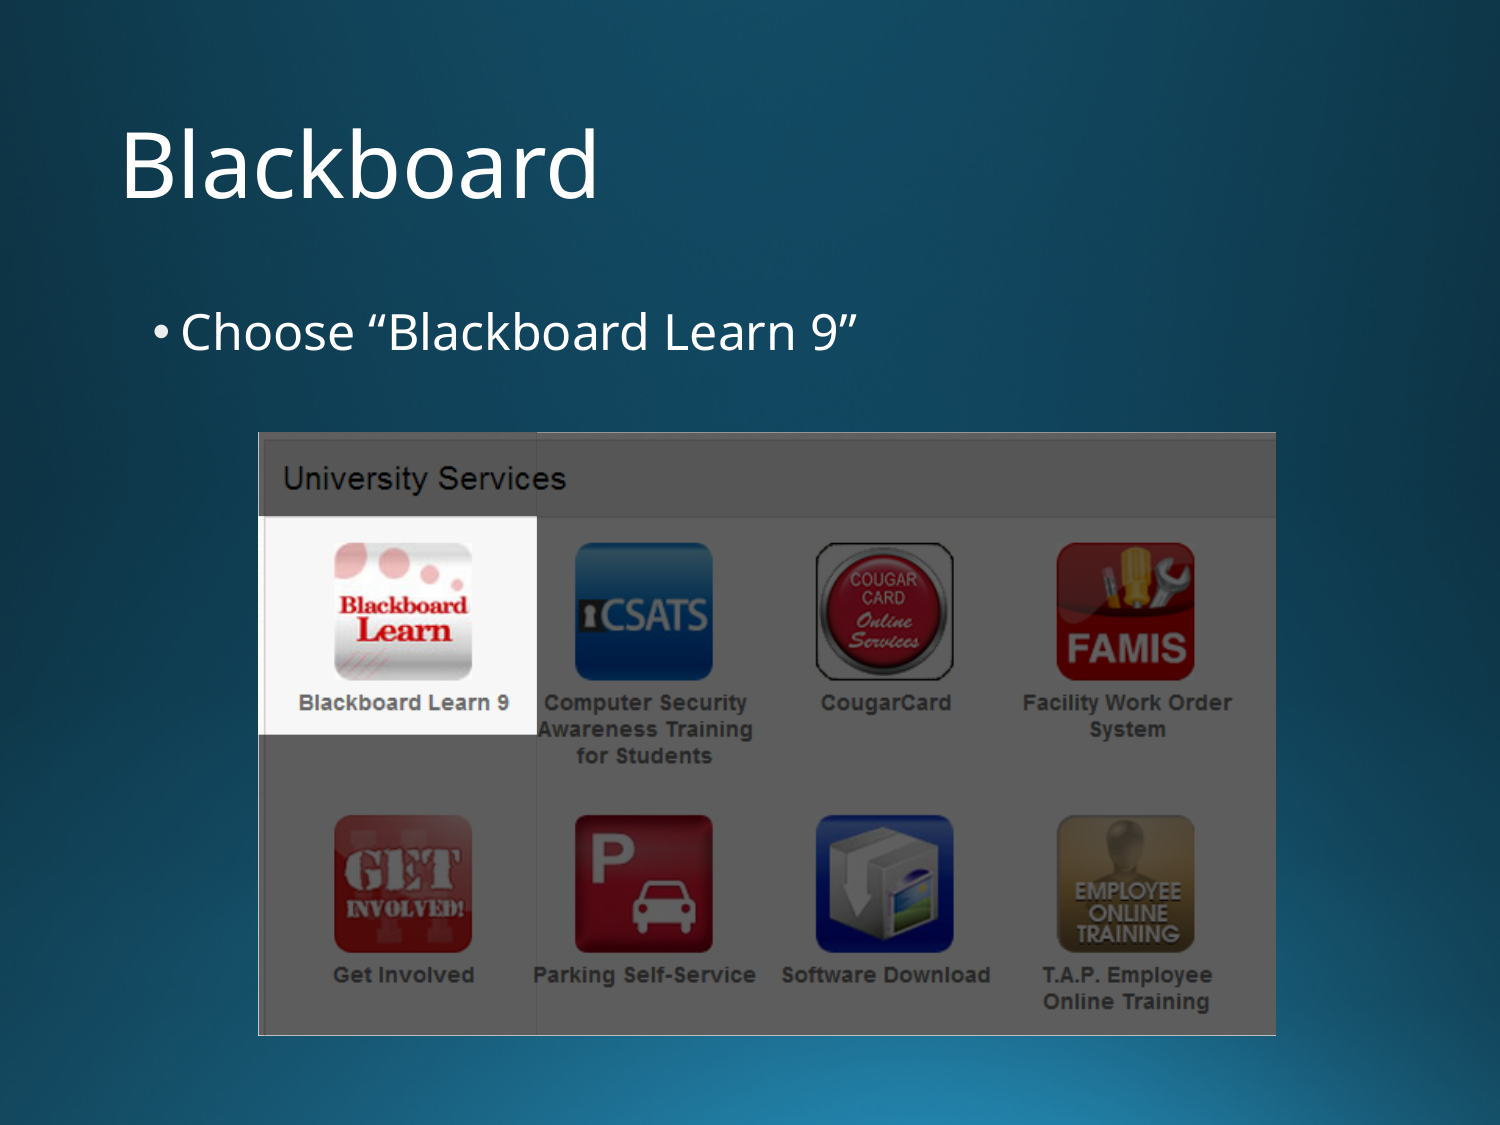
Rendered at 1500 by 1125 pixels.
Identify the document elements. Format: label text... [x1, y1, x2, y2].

title Blackboard [103, 59, 1397, 278]
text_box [258, 432, 1276, 1036]
list Choose “Blackboard Learn 9” [137, 299, 1397, 1014]
picture [0, 0, 1500, 1125]
